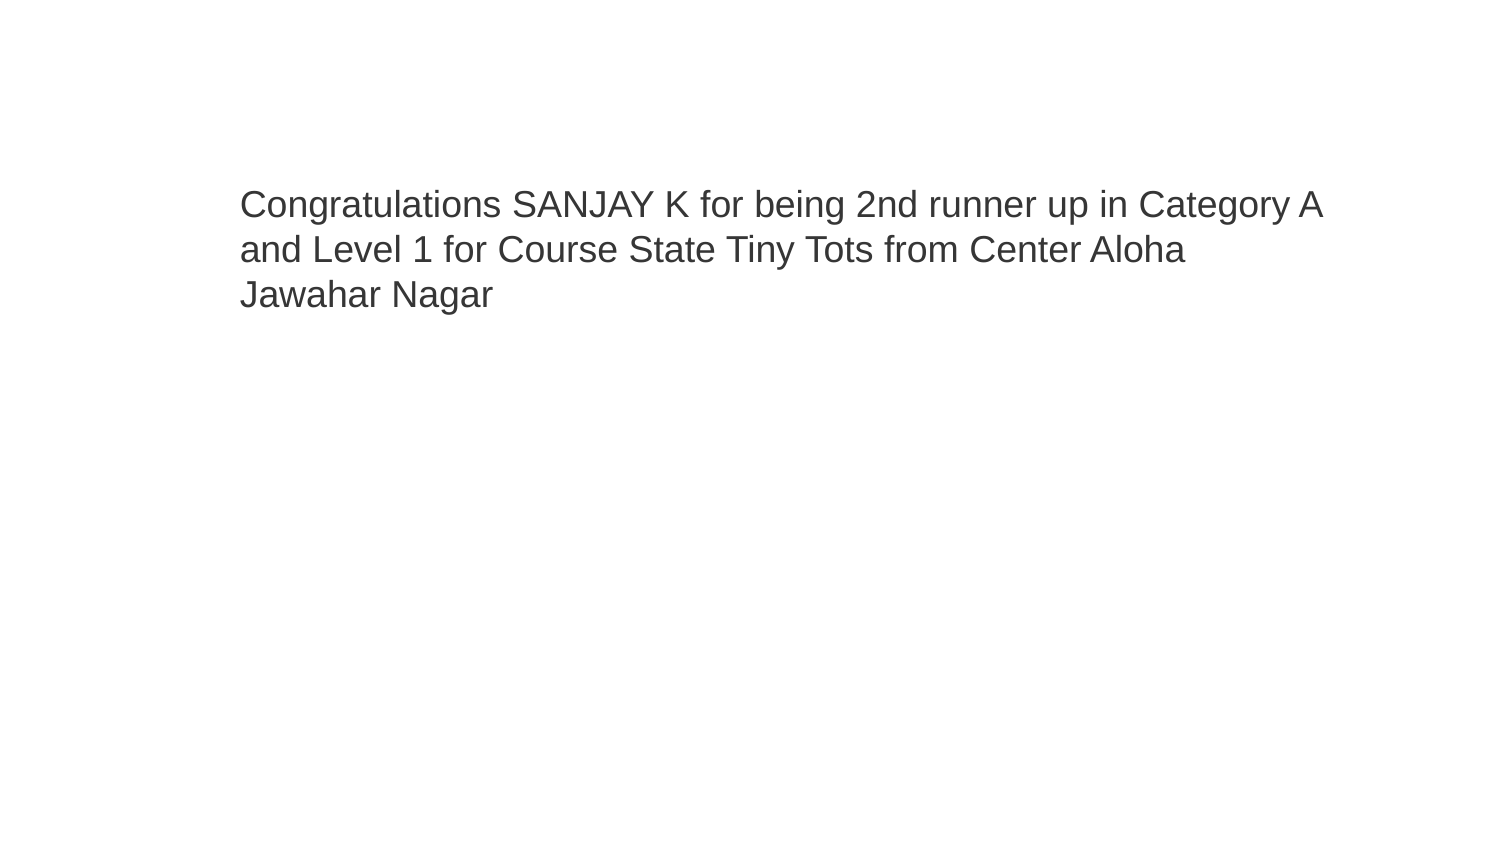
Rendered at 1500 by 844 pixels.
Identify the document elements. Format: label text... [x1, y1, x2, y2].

text_box Congratulations SANJAY K for being 2nd runner up in Category A and Level 1 for Course State Tiny Tots from Center Aloha Jawahar Nagar [224, 224, 1350, 270]
